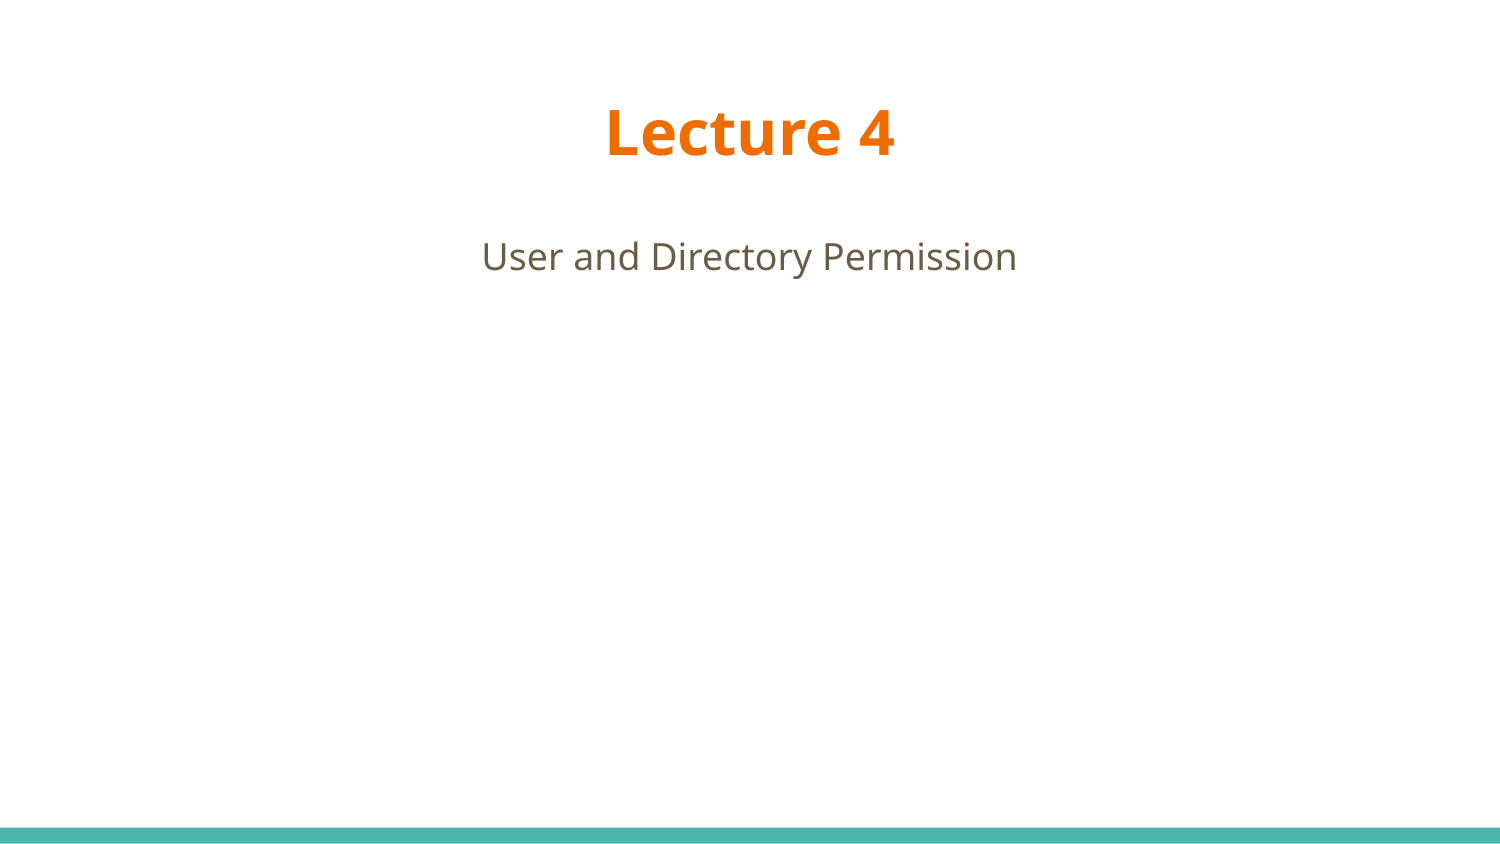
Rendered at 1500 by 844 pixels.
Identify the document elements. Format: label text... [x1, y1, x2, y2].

title Lecture 4 [51, 72, 1449, 189]
list User and Directory Permission [51, 207, 1449, 750]
